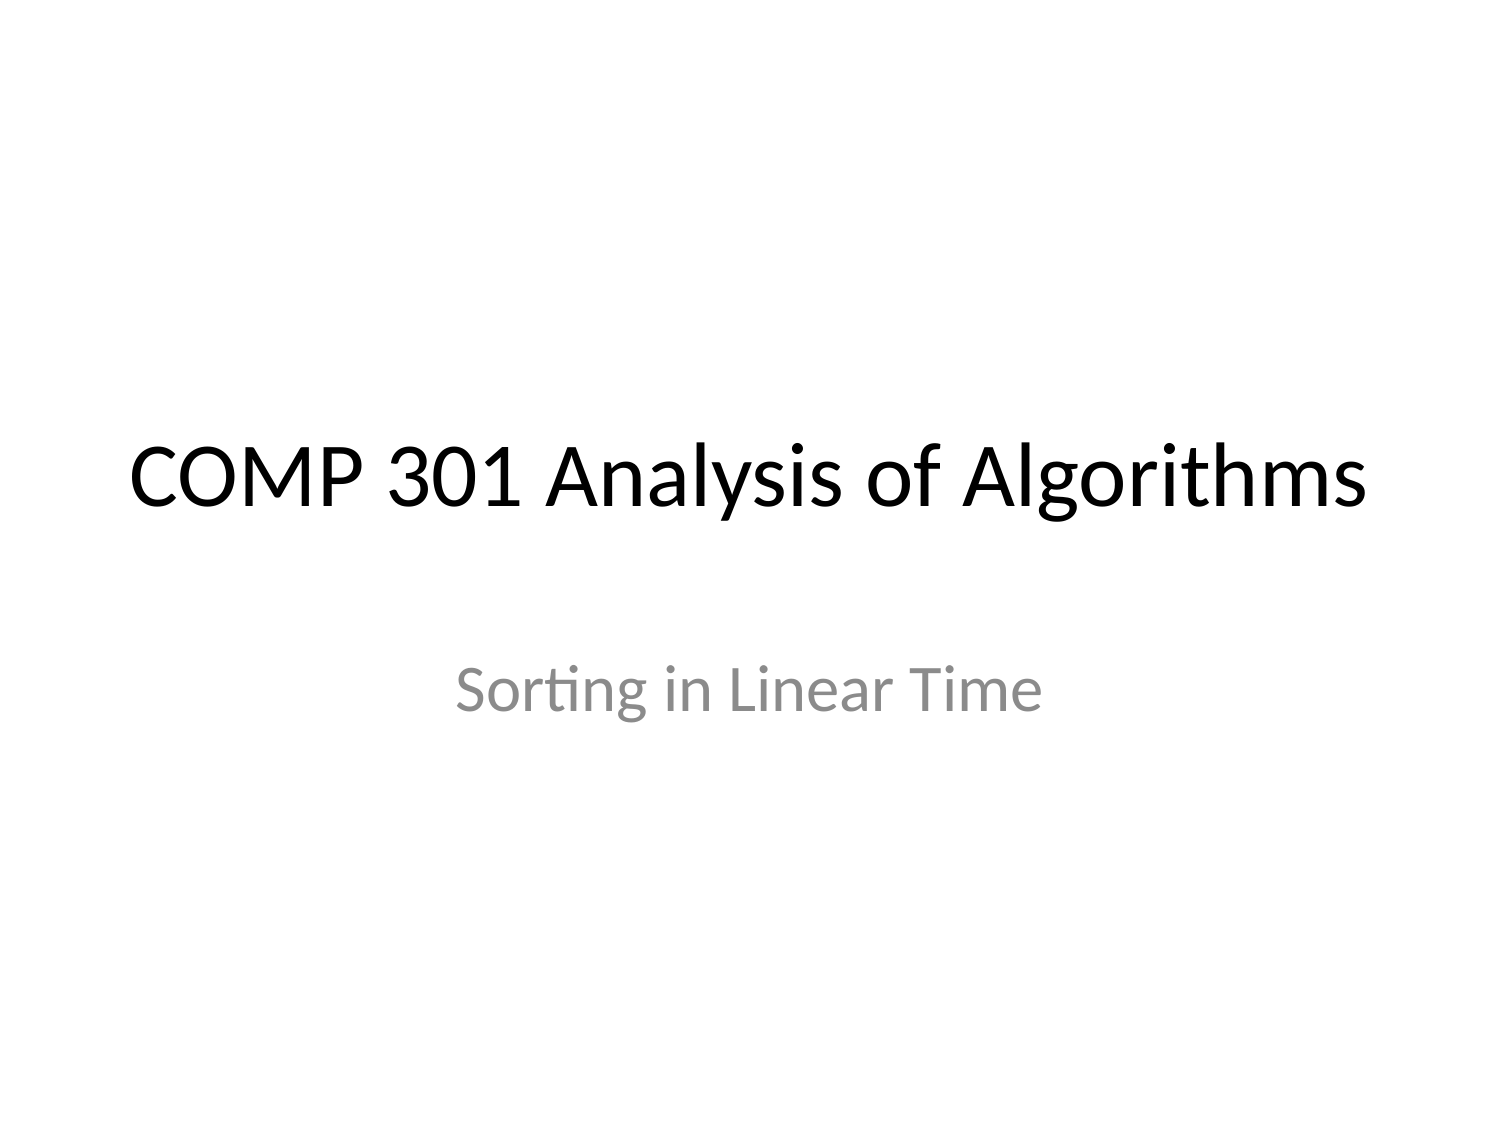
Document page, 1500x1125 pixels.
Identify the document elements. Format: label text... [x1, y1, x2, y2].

subtitle Sorting in Linear Time [225, 637, 1275, 925]
title COMP 301 Analysis of Algorithms [112, 349, 1388, 591]
